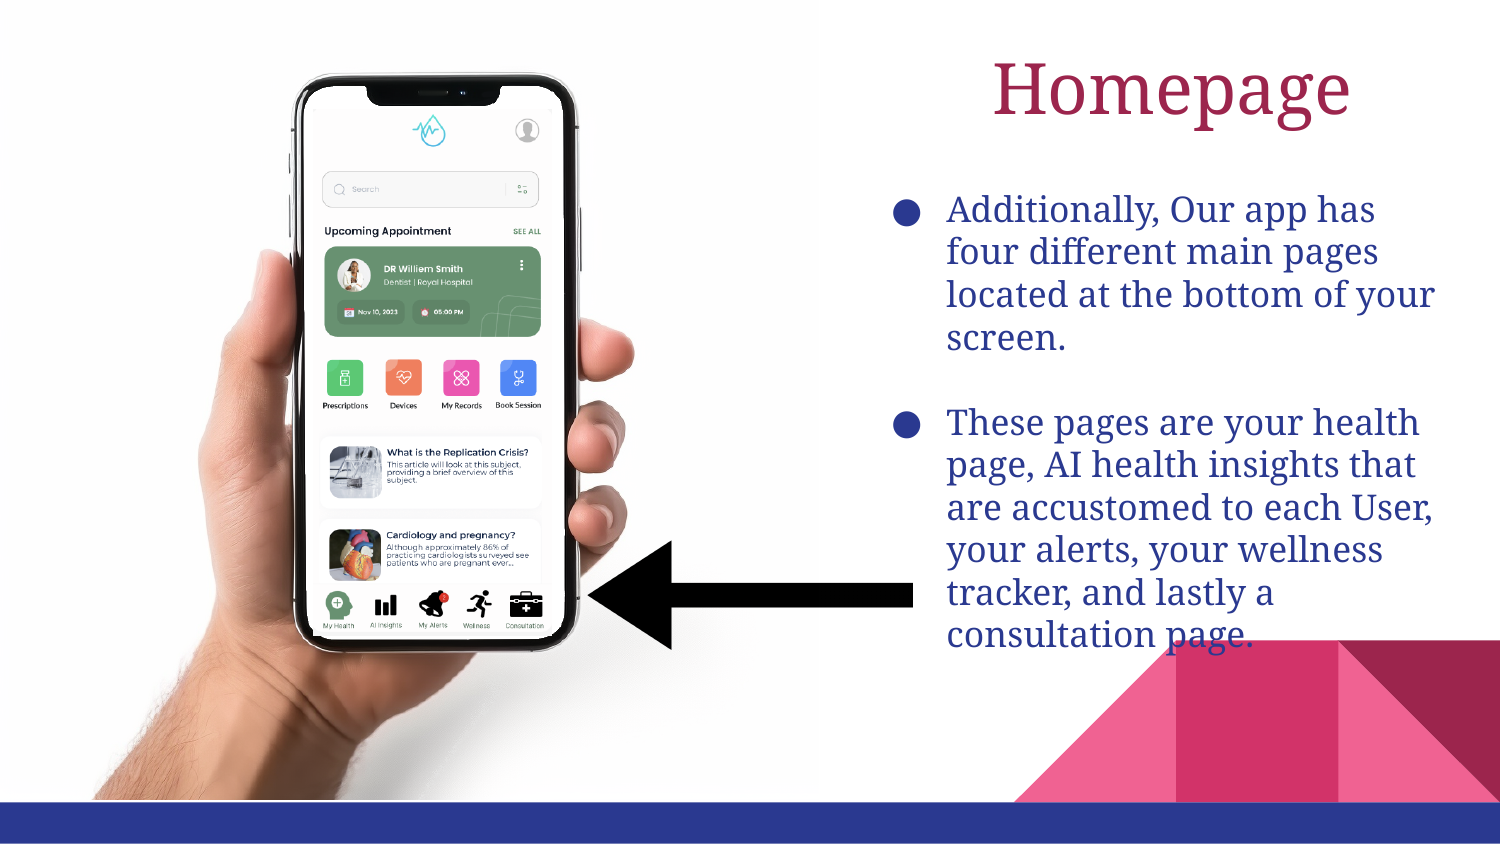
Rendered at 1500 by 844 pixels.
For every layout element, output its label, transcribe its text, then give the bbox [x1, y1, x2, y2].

text_box Additionally, Our app has four different main pages located at the bottom of your screen. These pages are your health page, AI health insights that are accustomed to each User, your alerts, your wellness tracker, and lastly a consultation page. [856, 172, 1464, 610]
picture [0, 0, 913, 800]
title Homepage [894, 28, 1451, 129]
